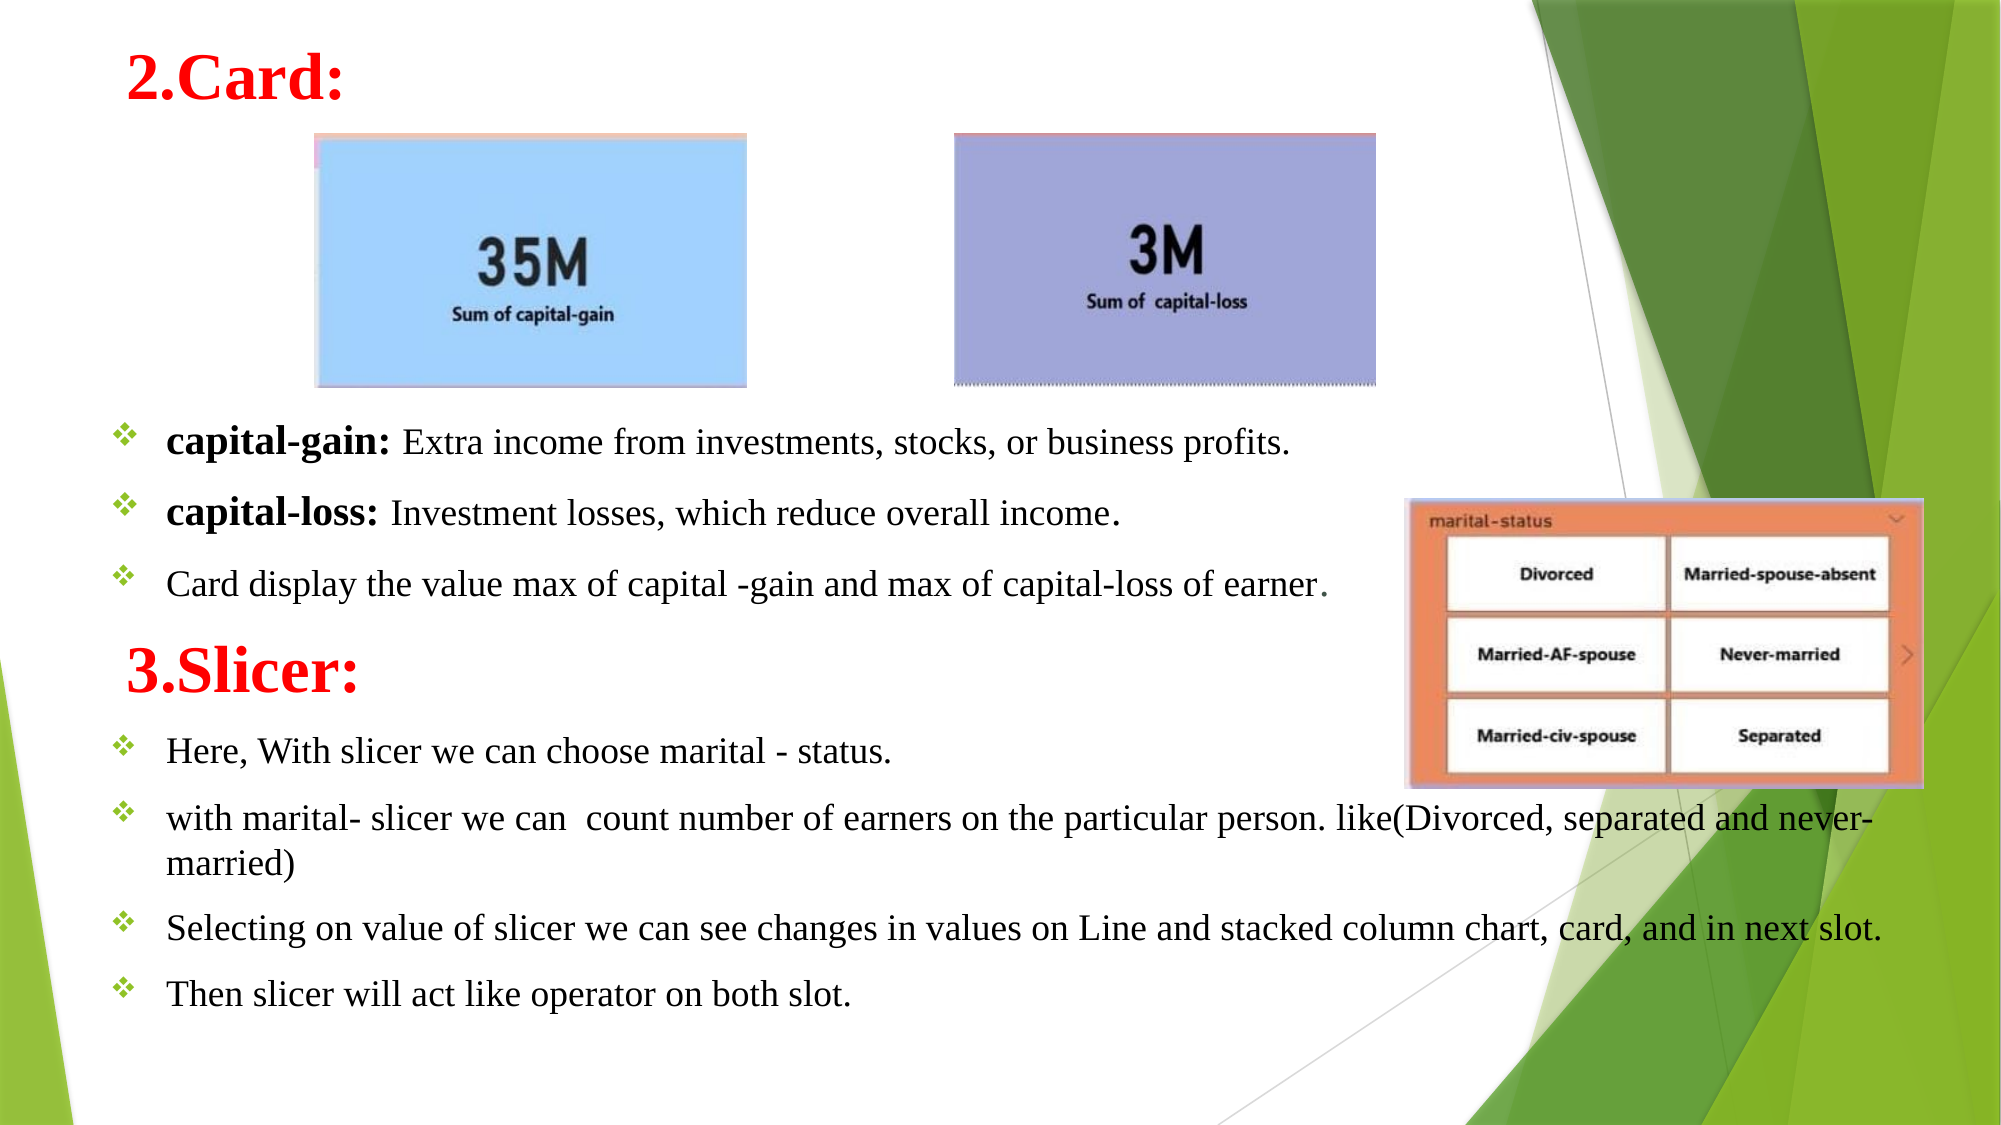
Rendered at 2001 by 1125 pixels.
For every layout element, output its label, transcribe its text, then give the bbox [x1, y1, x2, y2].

title 2.Card: [111, 25, 1522, 122]
list capital-gain: Extra income from investments, stocks, or business profits. capital-loss: Investment losses, which reduce overall income. Card display the value max of capital -gain and max of capital-loss of earner. 3.Slicer: Here, With slicer we can choose marital - status. with marital- slicer we can count number of earners on the particular person. like(Divorced, separated and never-married) Selecting on value of slicer we can see changes in values on Line and stacked column chart, card, and in next slot. Then slicer will act like operator on both slot. [94, 122, 1942, 1028]
picture [954, 133, 1377, 388]
picture [313, 133, 748, 388]
picture [1404, 497, 1924, 790]
